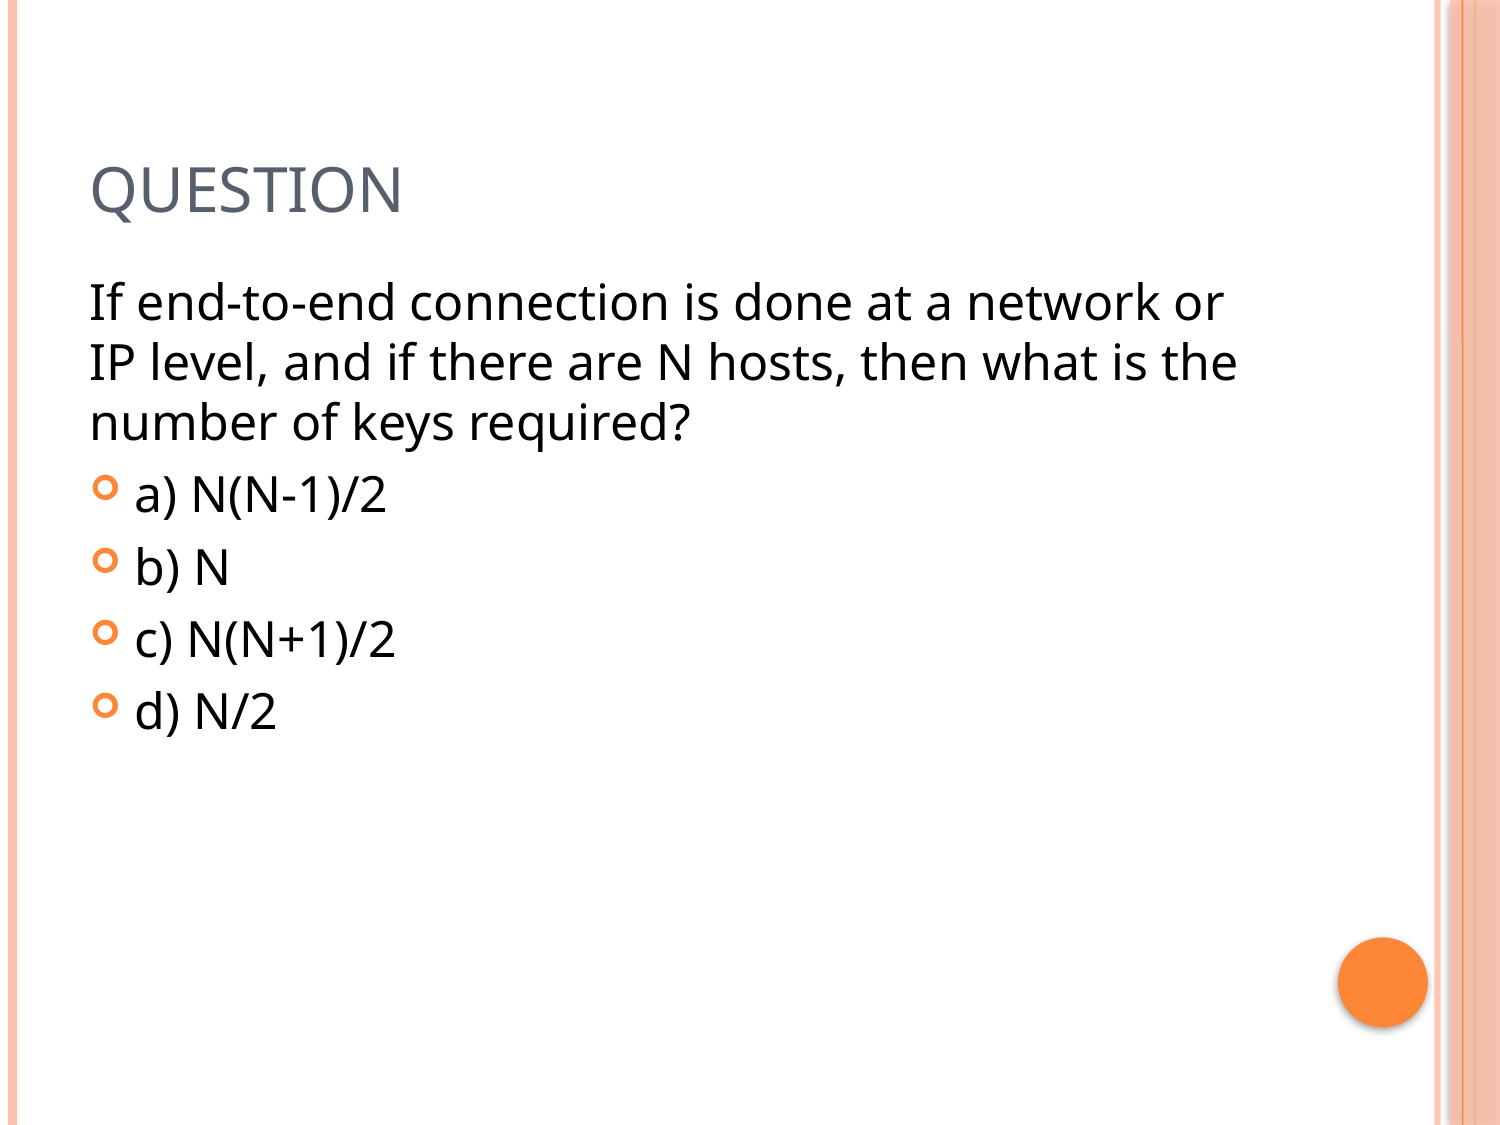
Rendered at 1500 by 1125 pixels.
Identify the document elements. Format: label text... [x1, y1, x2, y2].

list If end-to-end connection is done at a network or IP level, and if there are N hosts, then what is the number of keys required? a) N(N-1)/2 b) N c) N(N+1)/2 d) N/2 [75, 262, 1300, 1062]
title Question [75, 45, 1300, 233]
